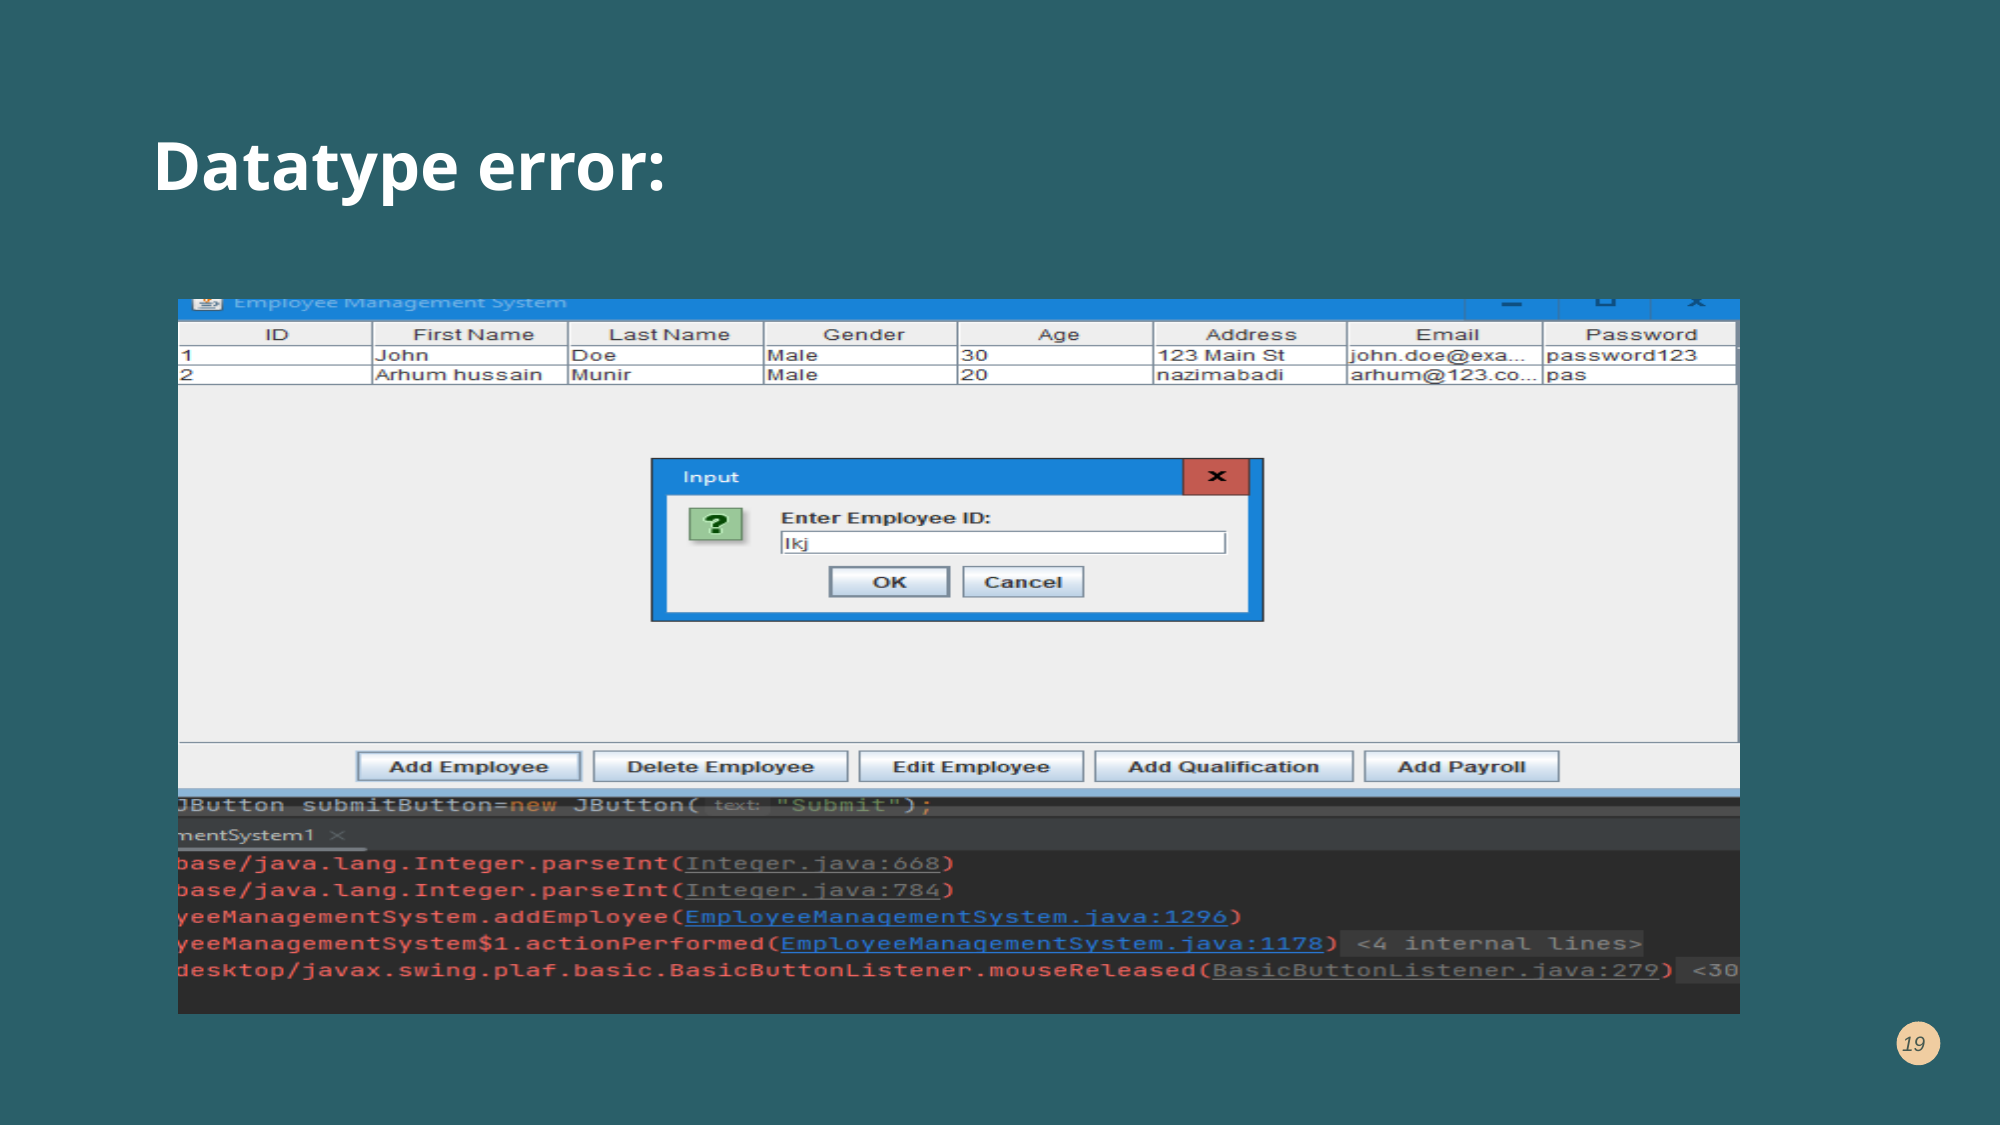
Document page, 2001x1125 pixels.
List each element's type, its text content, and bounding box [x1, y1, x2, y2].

slide_number 19 [1881, 1012, 1940, 1073]
title Datatype error: [137, 59, 1863, 278]
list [178, 299, 1740, 1014]
